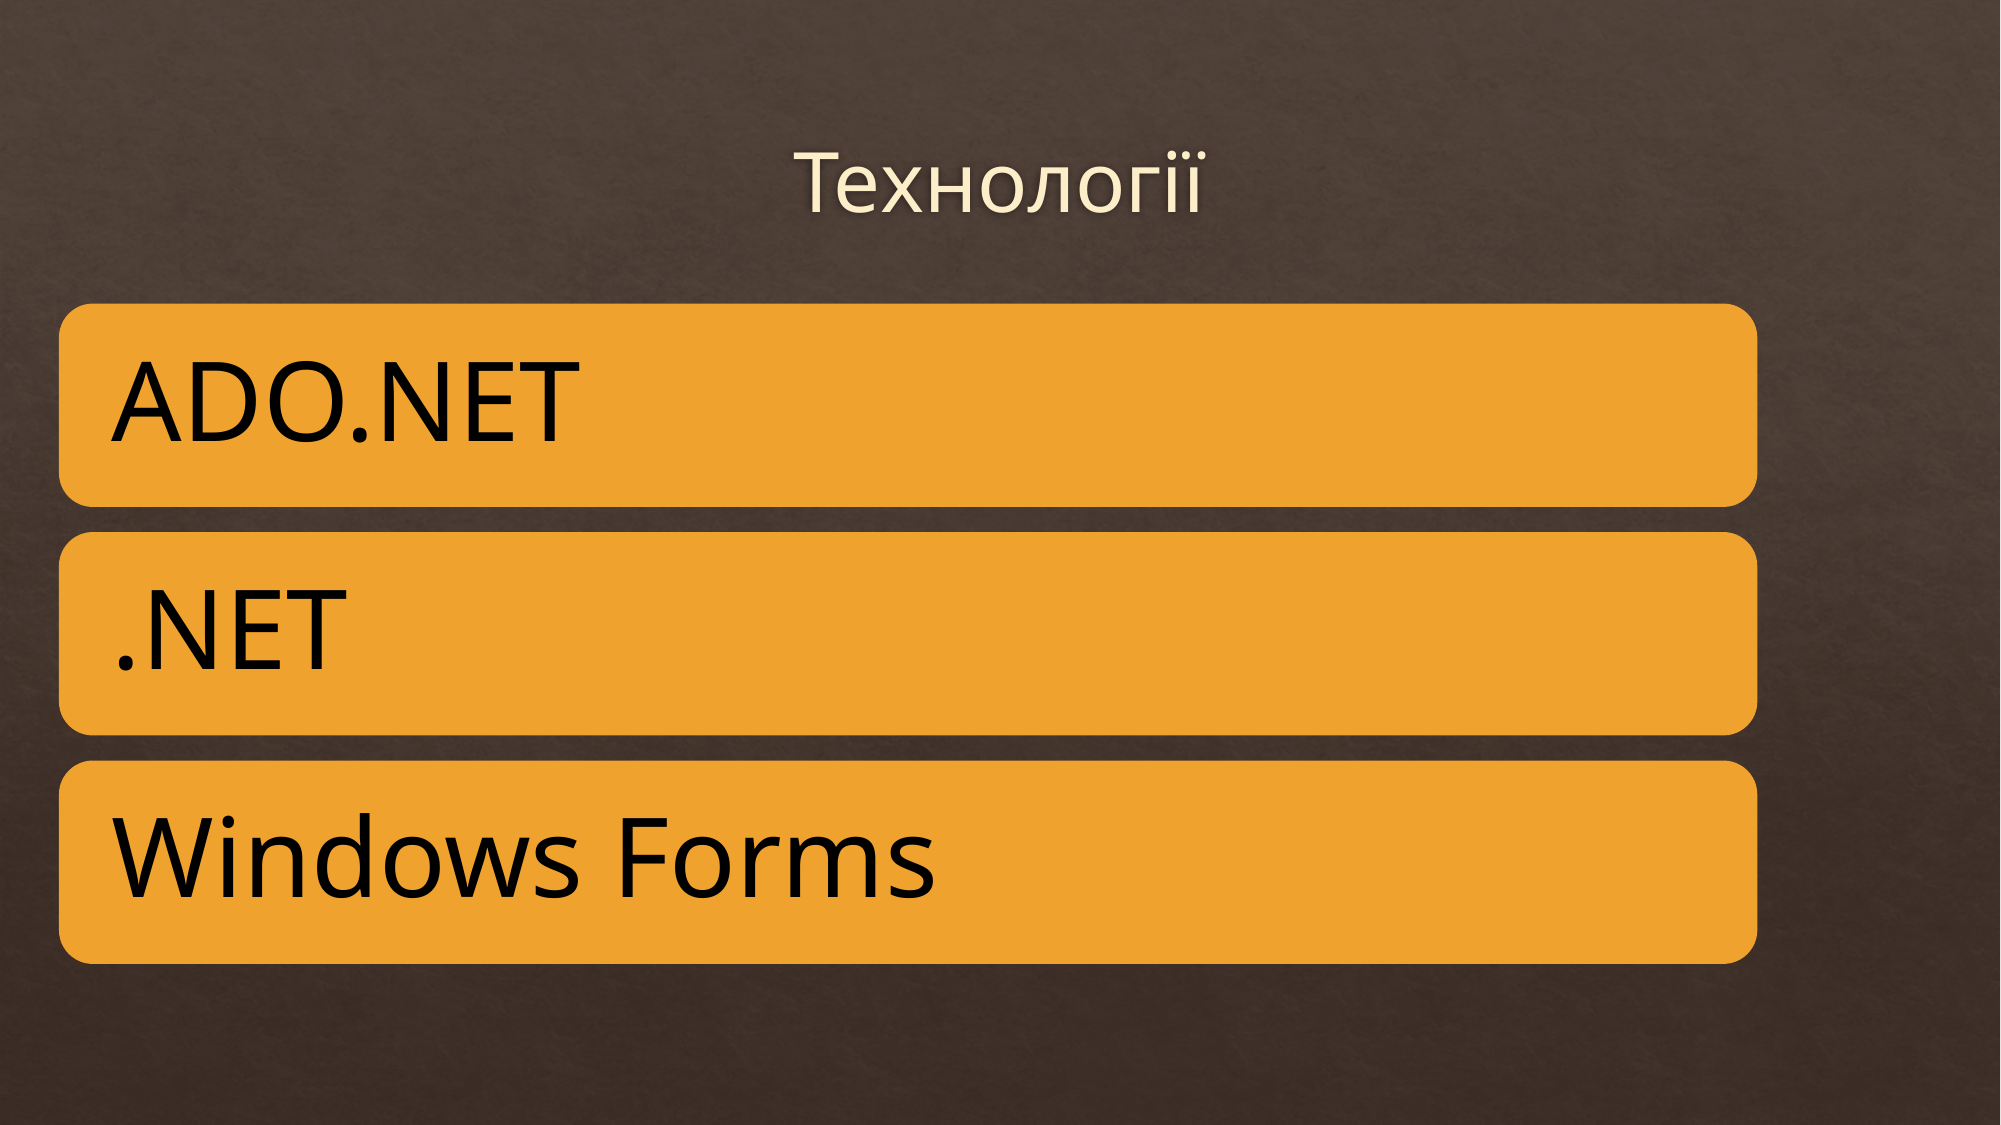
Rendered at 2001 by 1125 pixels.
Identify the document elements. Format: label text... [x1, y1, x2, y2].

title Технології [149, 99, 1849, 260]
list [58, 300, 1758, 967]
